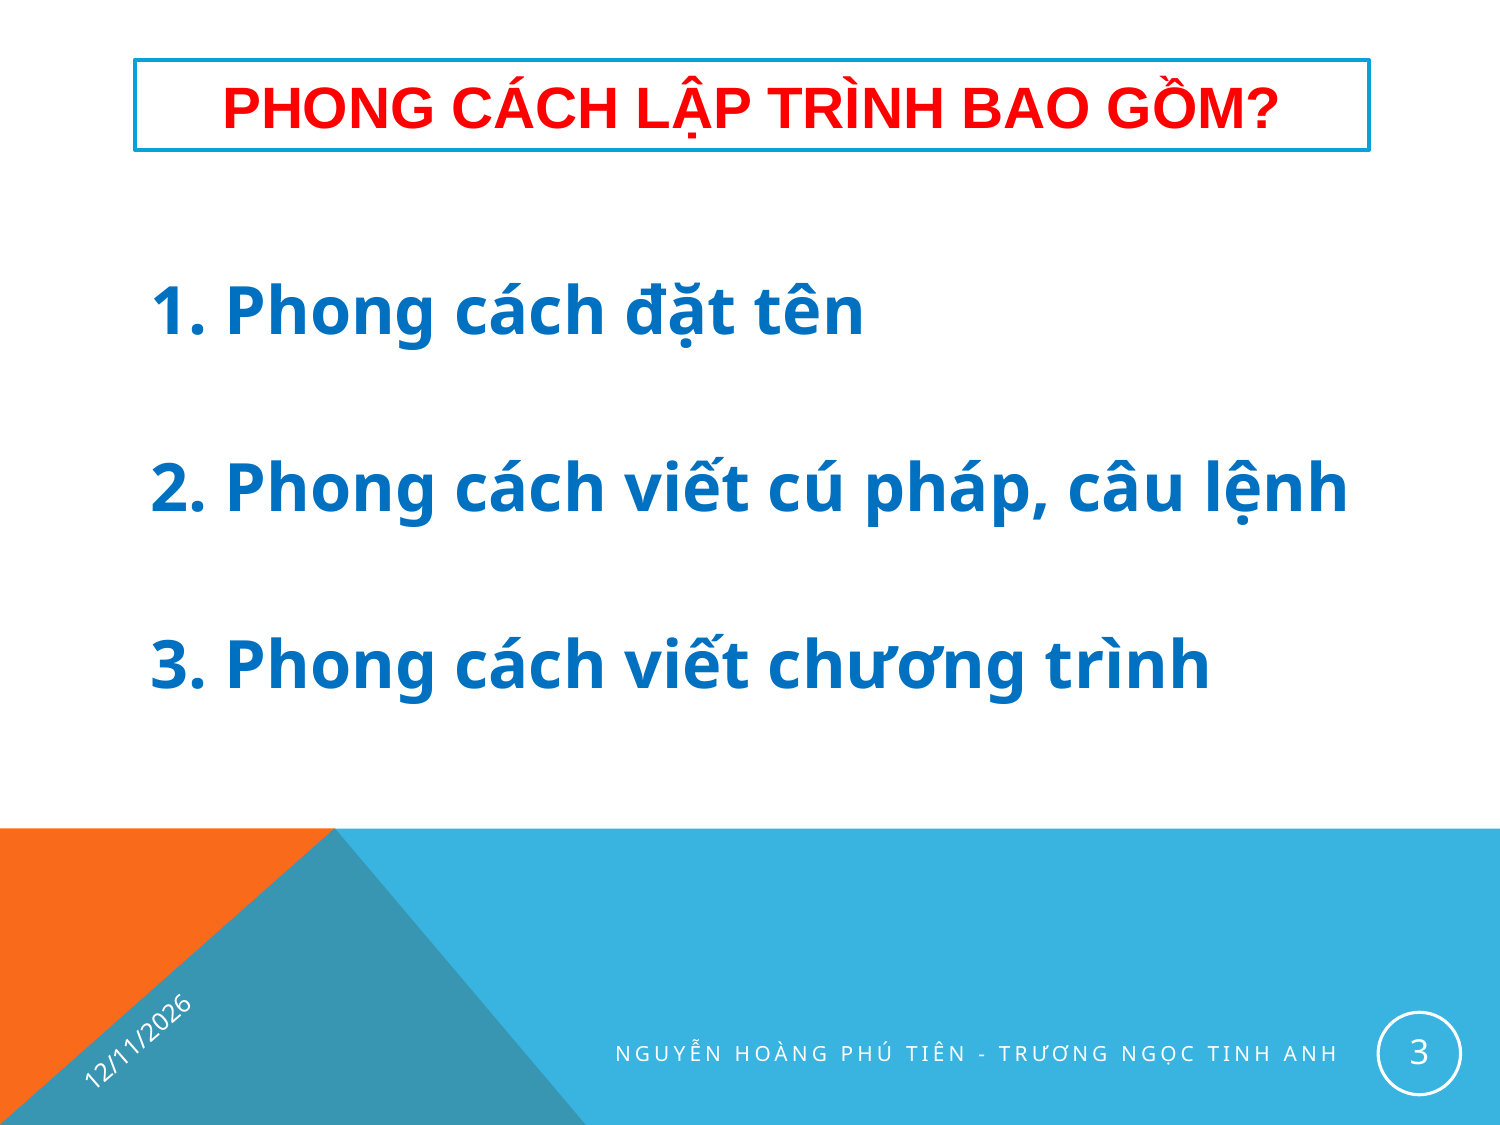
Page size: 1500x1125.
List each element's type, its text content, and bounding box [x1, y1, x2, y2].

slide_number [65, 849, 357, 1109]
list Phong cách đặt tên 2. Phong cách viết cú pháp, câu lệnh 3. Phong cách viết chương trình [135, 180, 1413, 768]
title PHONG CÁCH LẬP TRÌNH BAO GỒM? [133, 58, 1371, 152]
slide_number 3 [1376, 1010, 1463, 1097]
footer Nguyễn Hoàng Phú Tiên - Trương Ngọc Tinh Anh [577, 1031, 1352, 1076]
